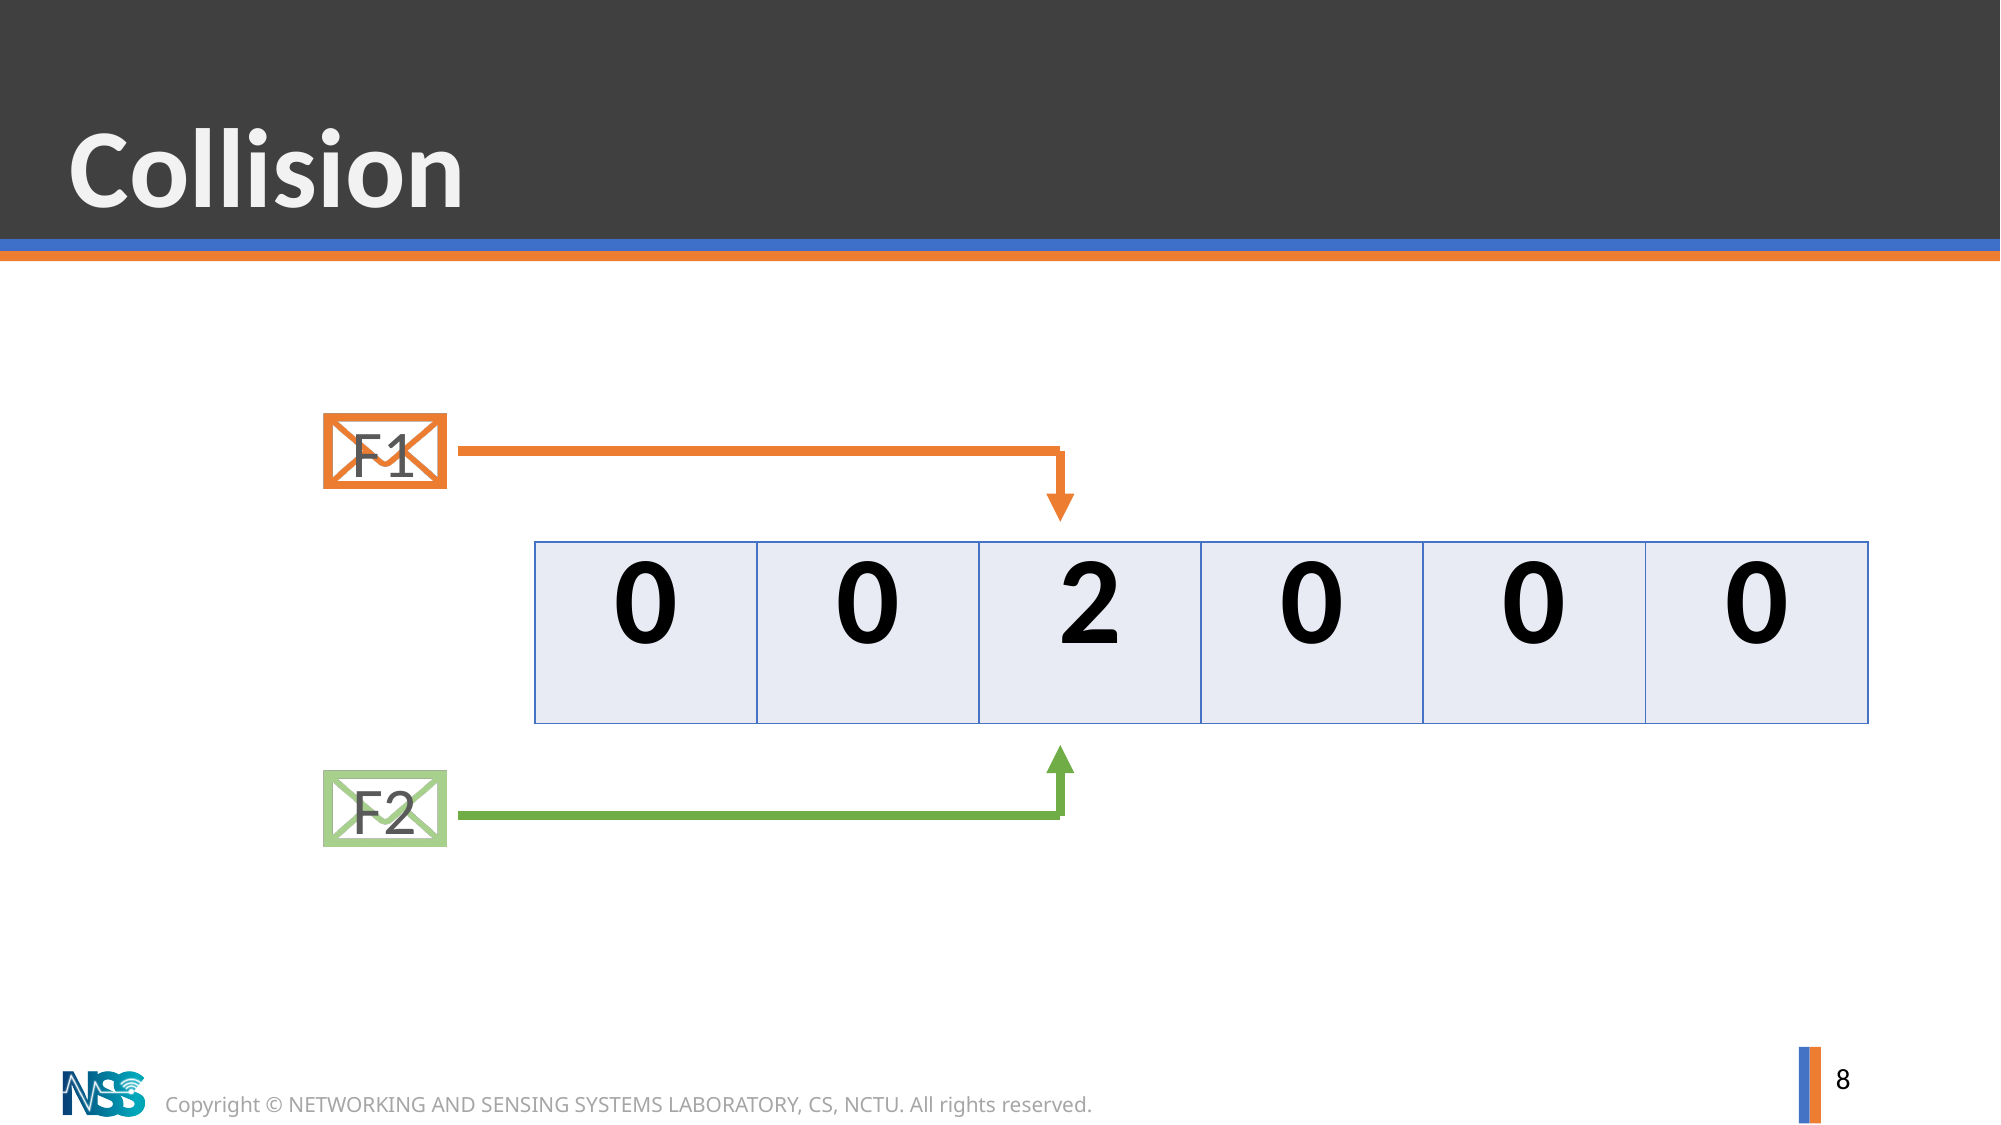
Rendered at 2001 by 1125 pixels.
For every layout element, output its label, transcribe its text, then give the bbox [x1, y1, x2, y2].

title Collision [55, 56, 1945, 240]
table_header 0 [758, 543, 978, 723]
table_header 0 [1646, 543, 1867, 723]
picture [55, 1067, 151, 1125]
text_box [311, 386, 459, 517]
table_header 2 [980, 543, 1200, 723]
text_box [311, 743, 459, 874]
table_header 0 [1424, 543, 1645, 723]
slide_number 8 [1821, 1046, 1945, 1107]
table_header 0 [536, 543, 756, 723]
table_header 0 [1202, 543, 1422, 723]
